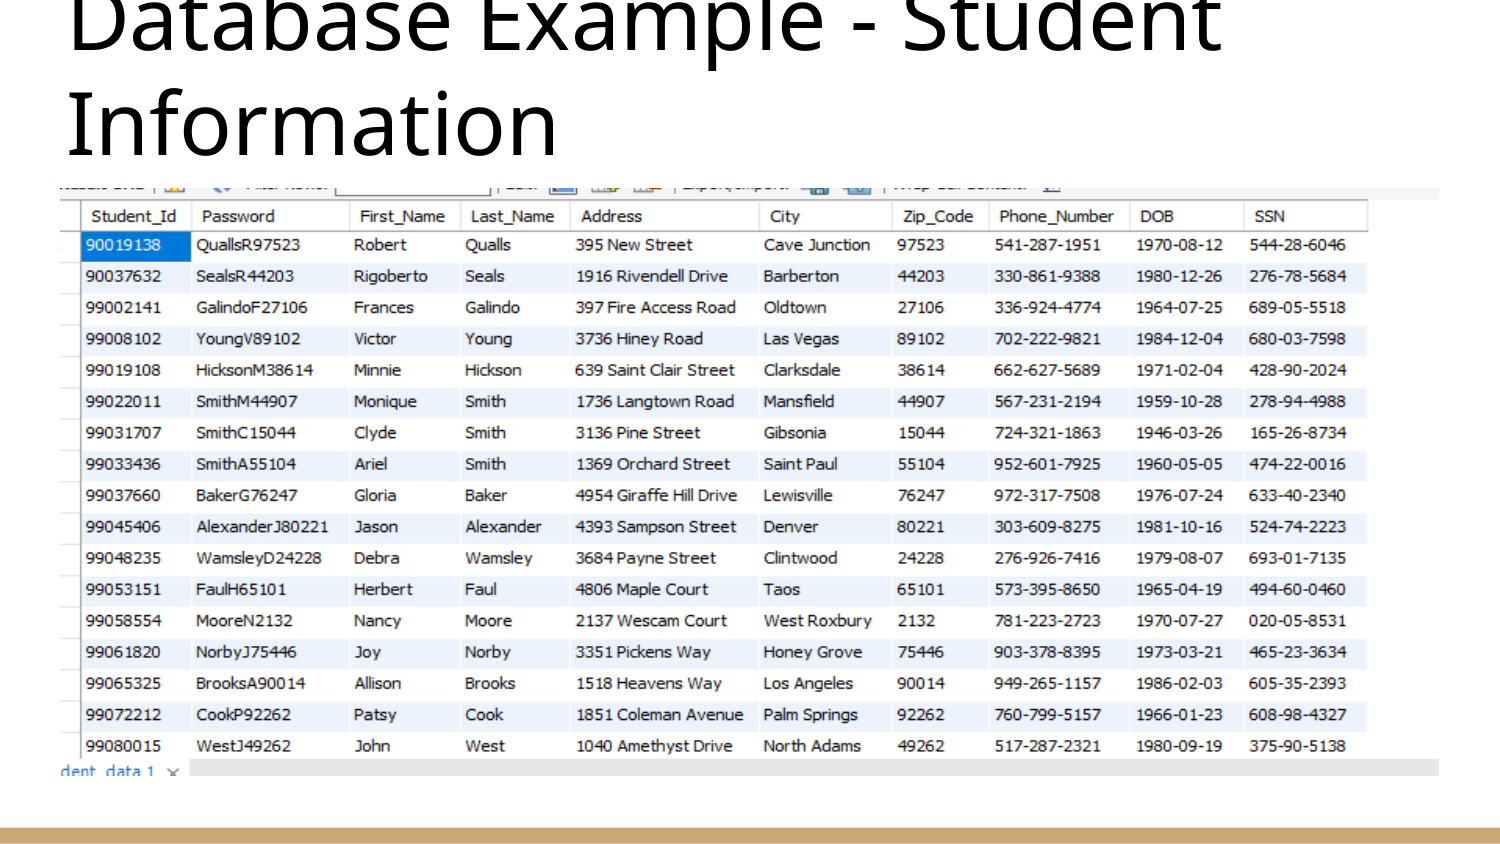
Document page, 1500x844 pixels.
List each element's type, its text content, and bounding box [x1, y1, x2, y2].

picture [60, 187, 1440, 777]
title Database Example - Student Information [51, 51, 1449, 189]
